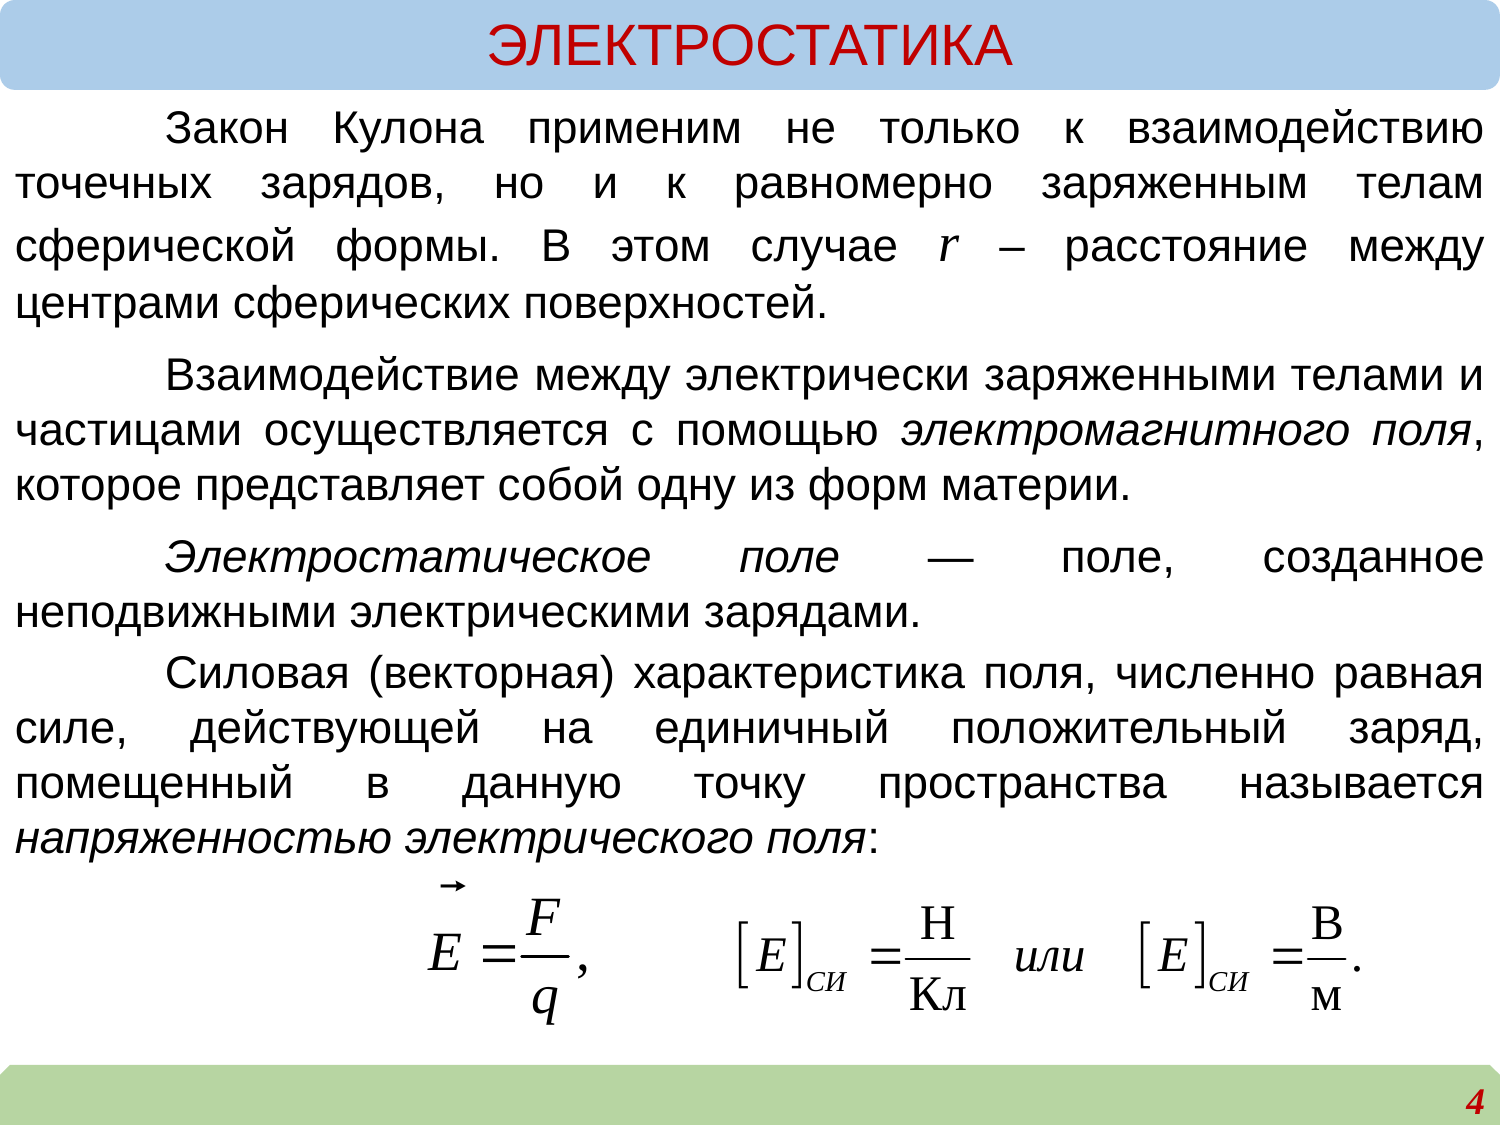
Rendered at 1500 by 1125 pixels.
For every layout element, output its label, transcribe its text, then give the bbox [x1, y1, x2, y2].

text_box Электростатическое поле — поле, созданное неподвижными электрическими зарядами. [0, 519, 1500, 635]
slide_number 4 [1162, 1069, 1500, 1125]
text_box ЭЛЕКТРОСТАТИКА [0, 0, 1500, 85]
text_box Закон Кулона применим не только к взаимодействию точечных зарядов, но и к равномерно заряженным телам сферической формы. В этом случае r – расстояние между центрами сферических поверхностей. [0, 90, 1500, 335]
text_box [0, 1064, 1494, 1125]
text_box Силовая (векторная) характеристика поля, численно равная силе, действующей на единичный положительный заряд, помещенный в данную точку пространства называется напряженностью электрического поля: [0, 635, 1500, 871]
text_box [417, 873, 599, 1035]
text_box [3, 85, 1496, 90]
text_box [731, 892, 1367, 1022]
text_box Взаимодействие между электрически заряженными телами и частицами осуществляется с помощью электромагнитного поля, которое представляет собой одну из форм материи. [0, 337, 1500, 518]
